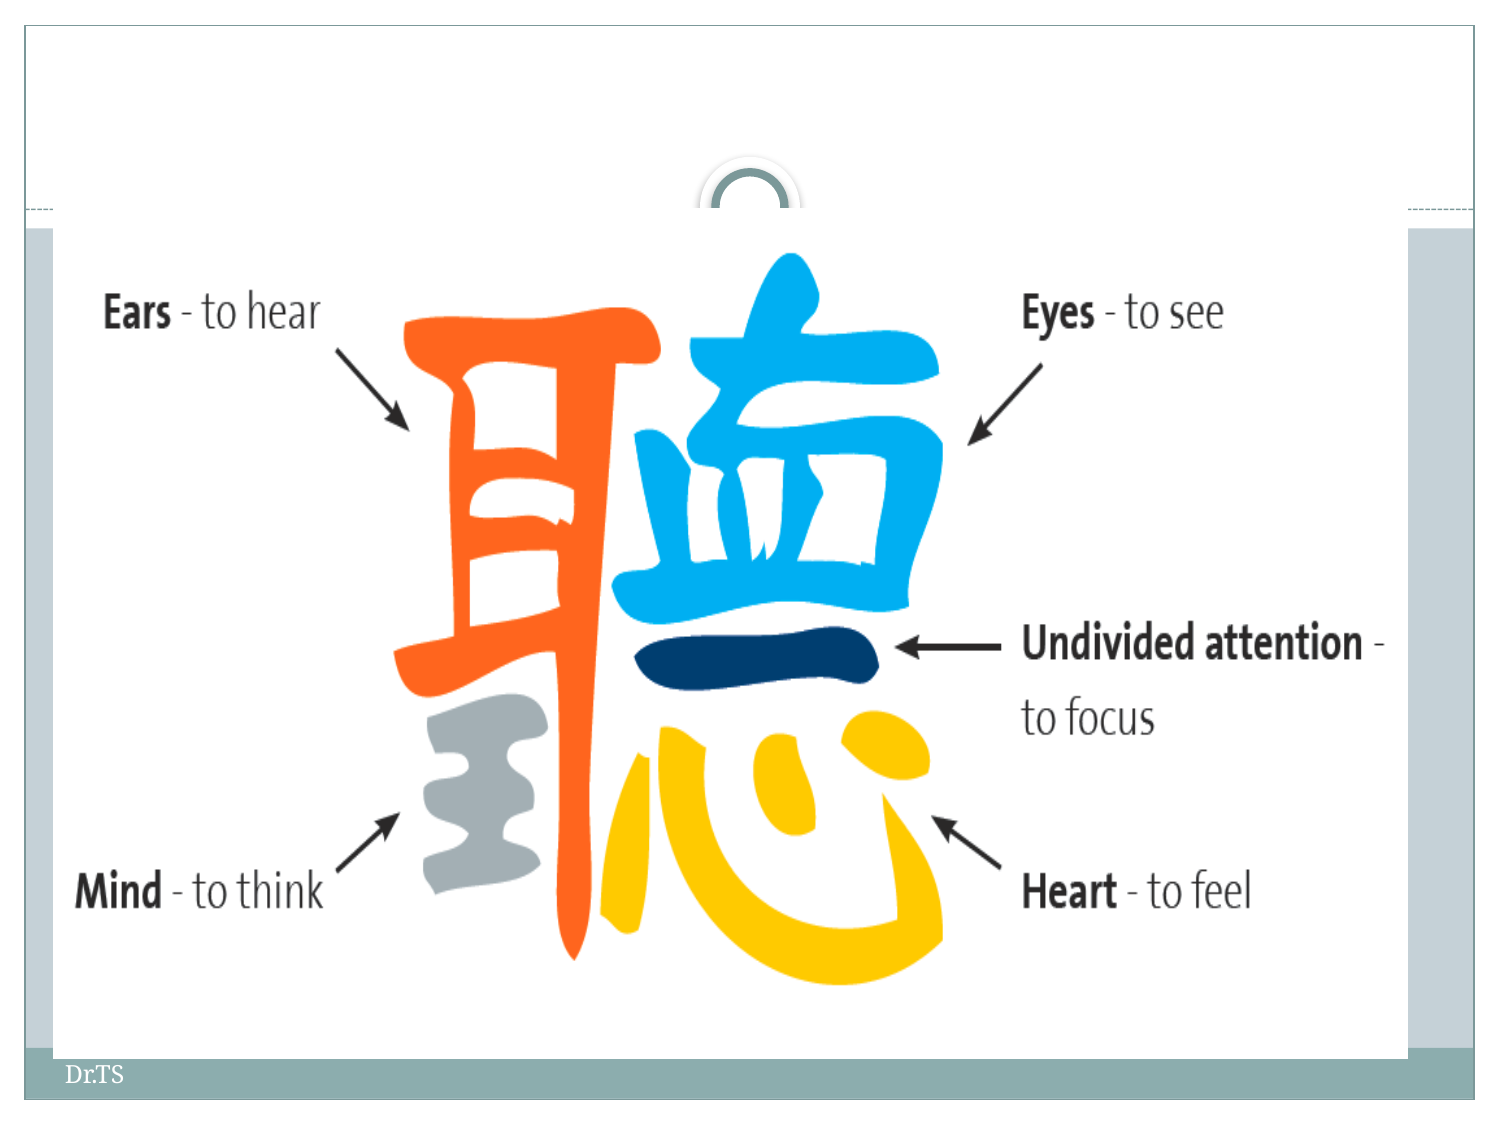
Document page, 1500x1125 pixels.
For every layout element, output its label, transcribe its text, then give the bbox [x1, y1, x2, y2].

footer Dr.TS [50, 1066, 638, 1112]
picture [52, 207, 1408, 1059]
